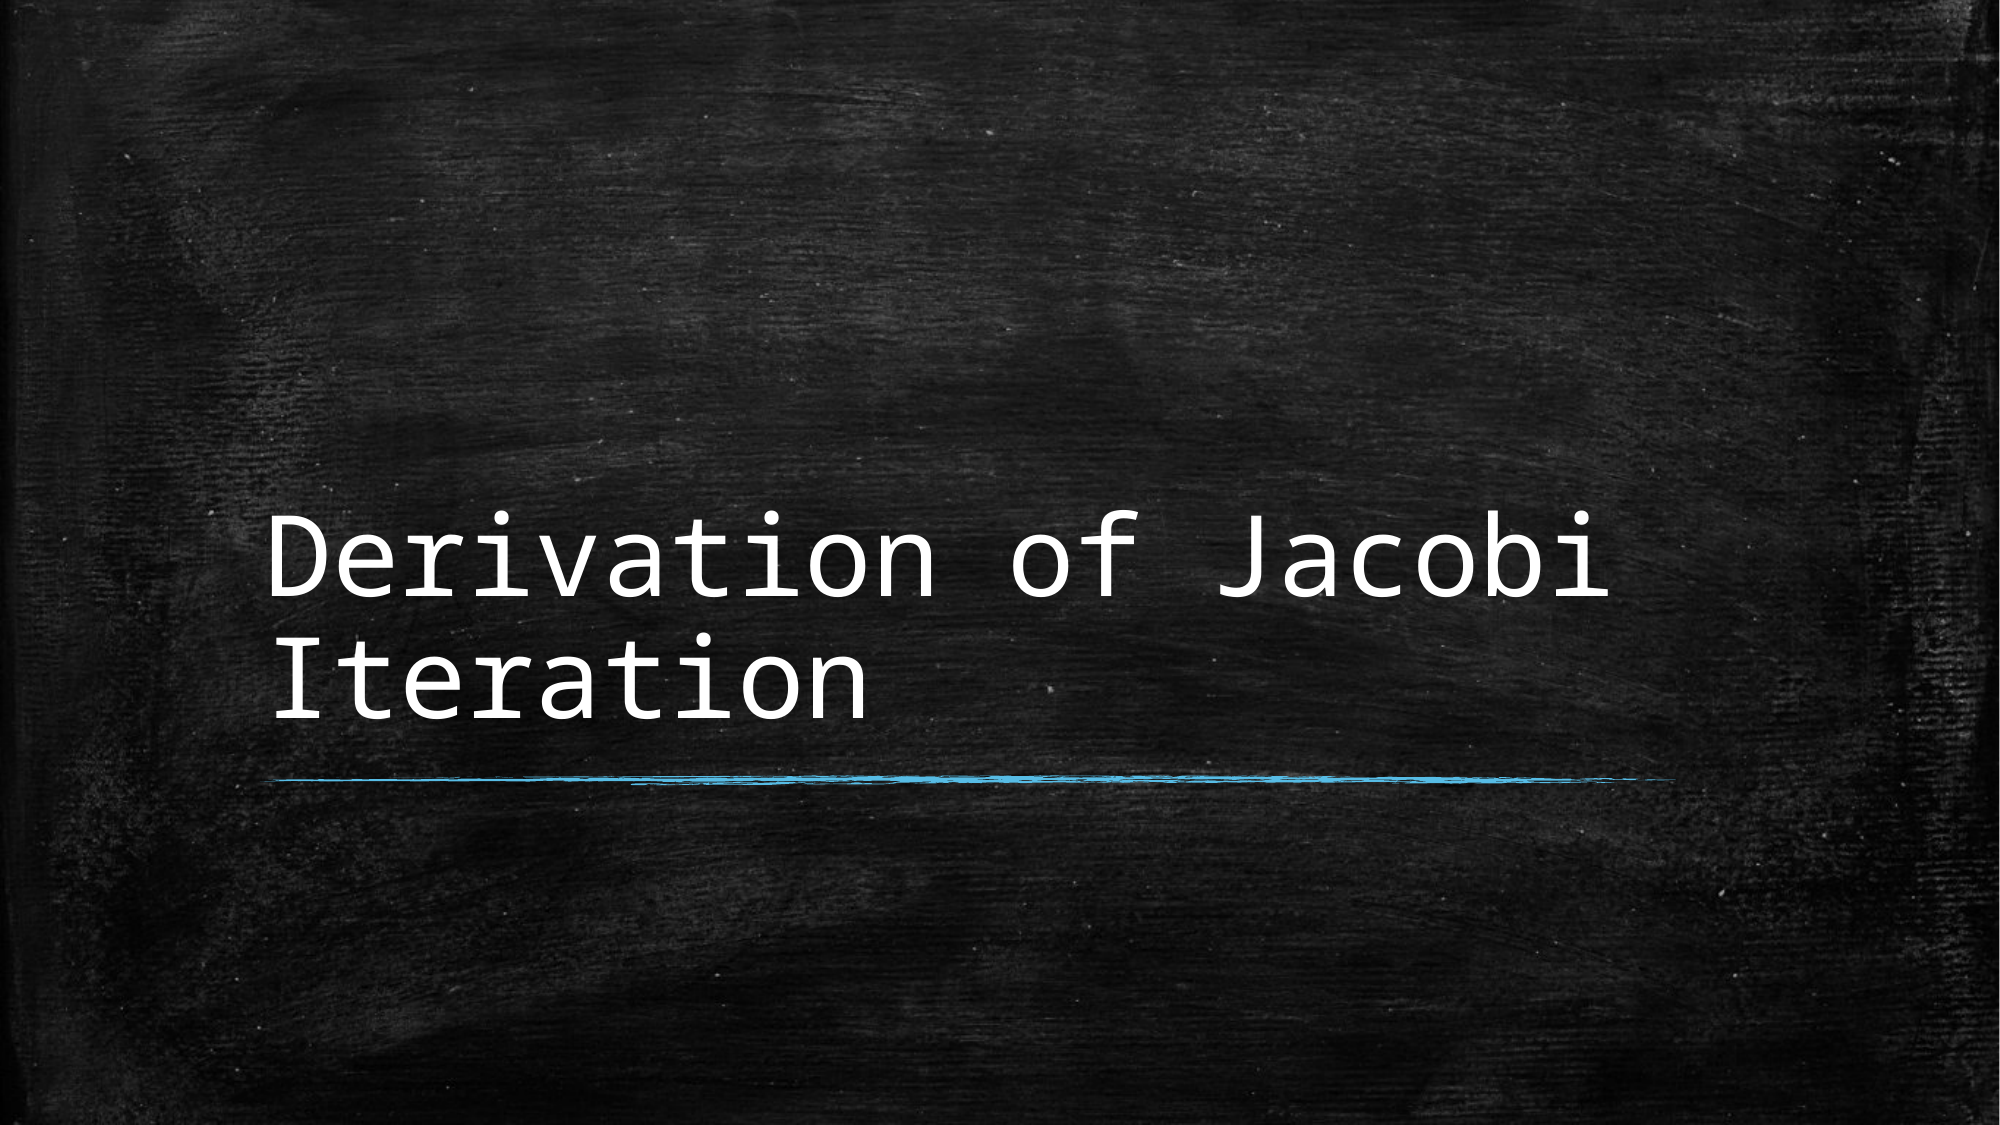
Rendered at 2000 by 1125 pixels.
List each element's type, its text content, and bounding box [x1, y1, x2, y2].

title Derivation of Jacobi Iteration [249, 312, 1750, 750]
